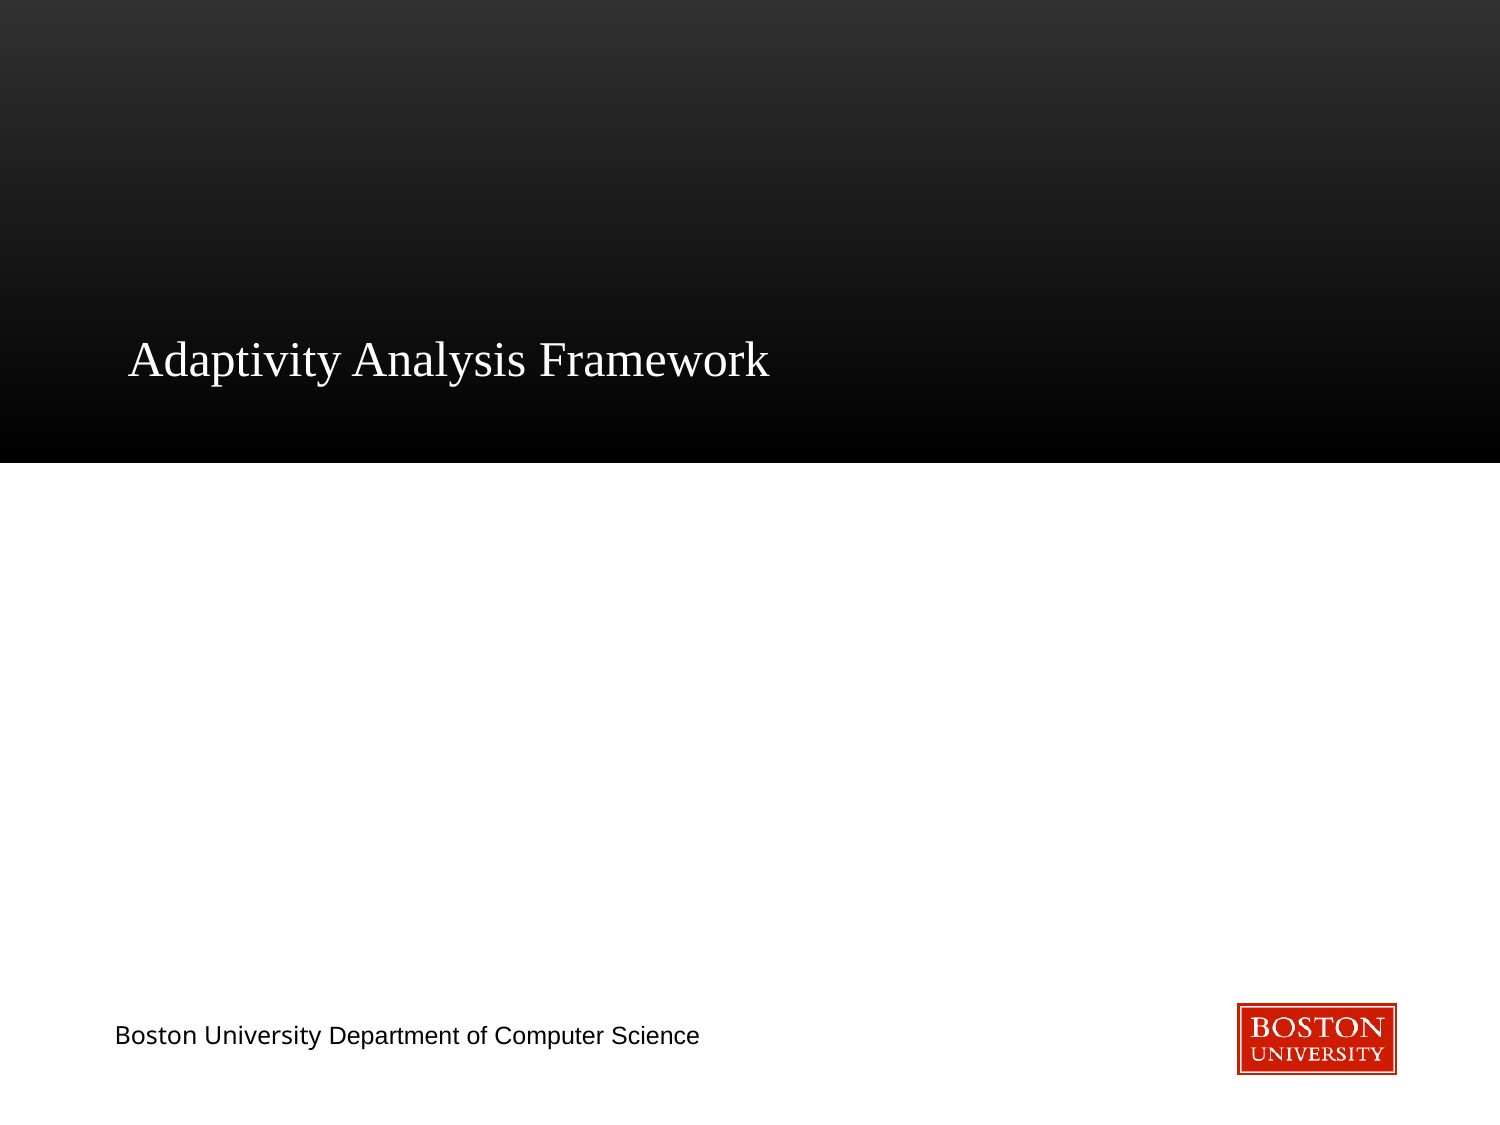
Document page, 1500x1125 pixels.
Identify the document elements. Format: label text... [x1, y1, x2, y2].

title Adaptivity Analysis Framework [112, 262, 1388, 450]
picture [1237, 1003, 1397, 1075]
